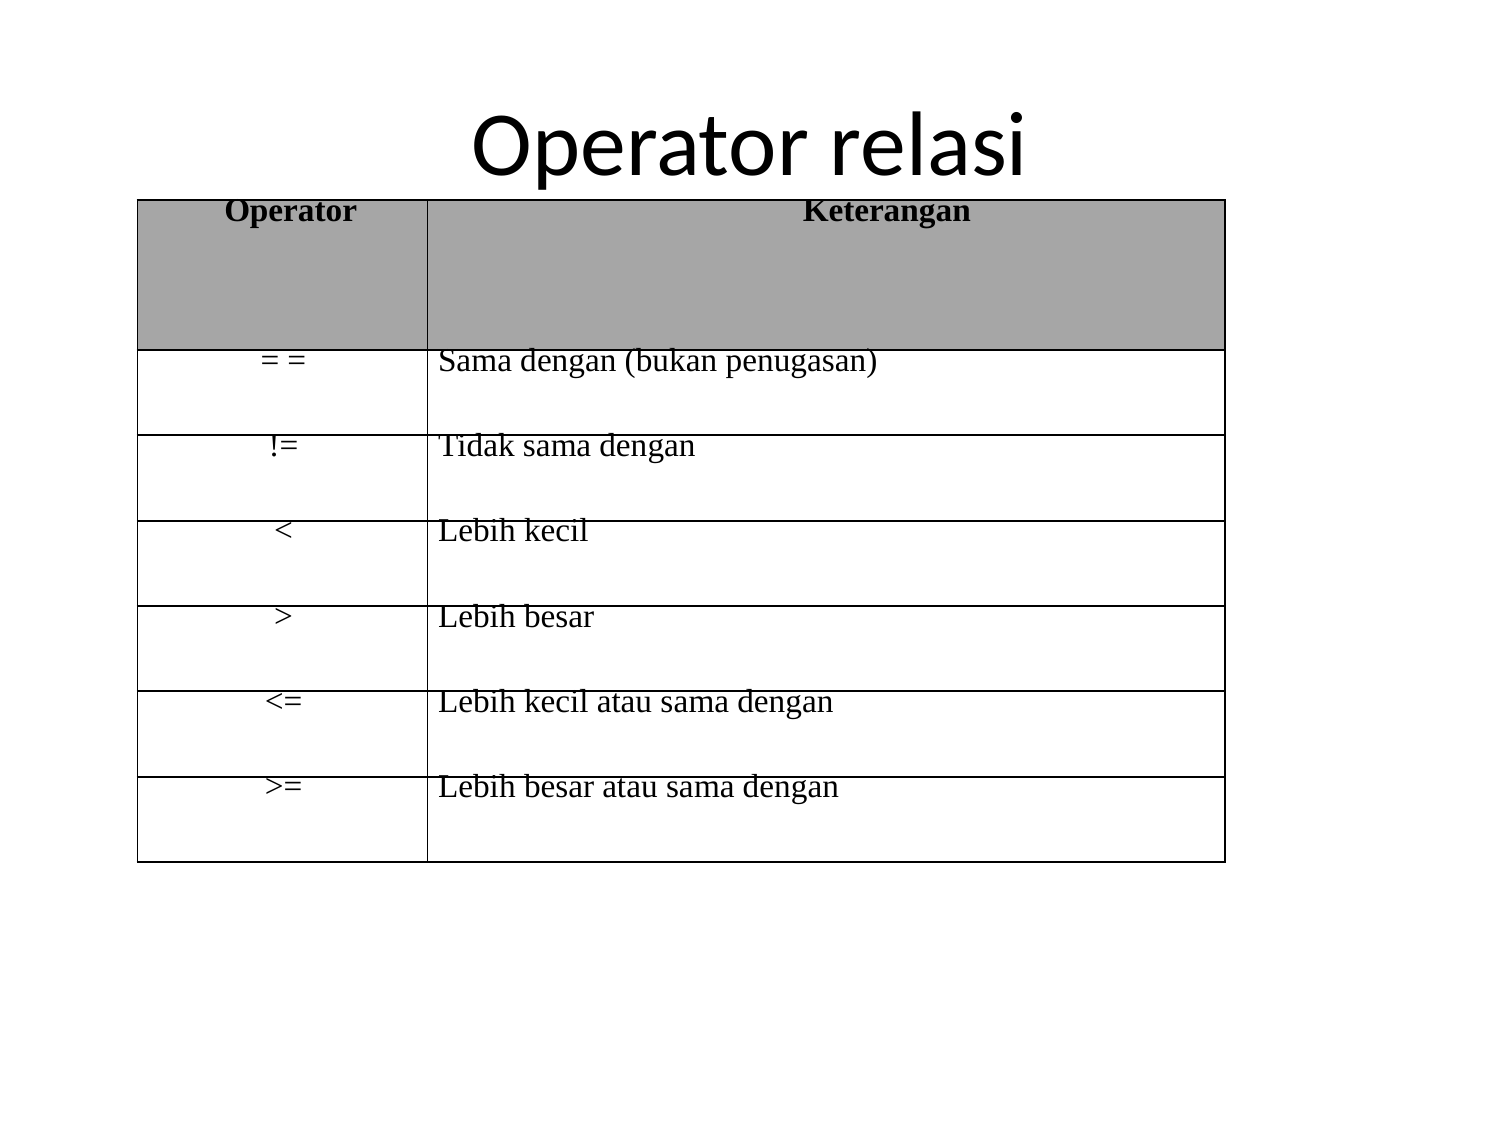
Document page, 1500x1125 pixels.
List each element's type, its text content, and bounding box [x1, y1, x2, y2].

table_header Operator [138, 201, 427, 349]
table_cell Sama dengan (bukan penugasan) [428, 351, 1224, 434]
table_header Keterangan [428, 201, 1224, 349]
table_cell Tidak sama dengan [428, 436, 1224, 520]
table_cell Lebih besar atau sama dengan [428, 778, 1224, 861]
table_cell = = [138, 351, 427, 434]
table_cell Lebih kecil [428, 522, 1224, 605]
title Operator relasi [75, 45, 1425, 233]
table_cell < [138, 522, 427, 605]
table_cell > [138, 607, 427, 690]
table_cell >= [138, 778, 427, 861]
table_cell <= [138, 692, 427, 776]
table_cell != [138, 436, 427, 520]
table_cell Lebih besar [428, 607, 1224, 690]
table_cell Lebih kecil atau sama dengan [428, 692, 1224, 776]
